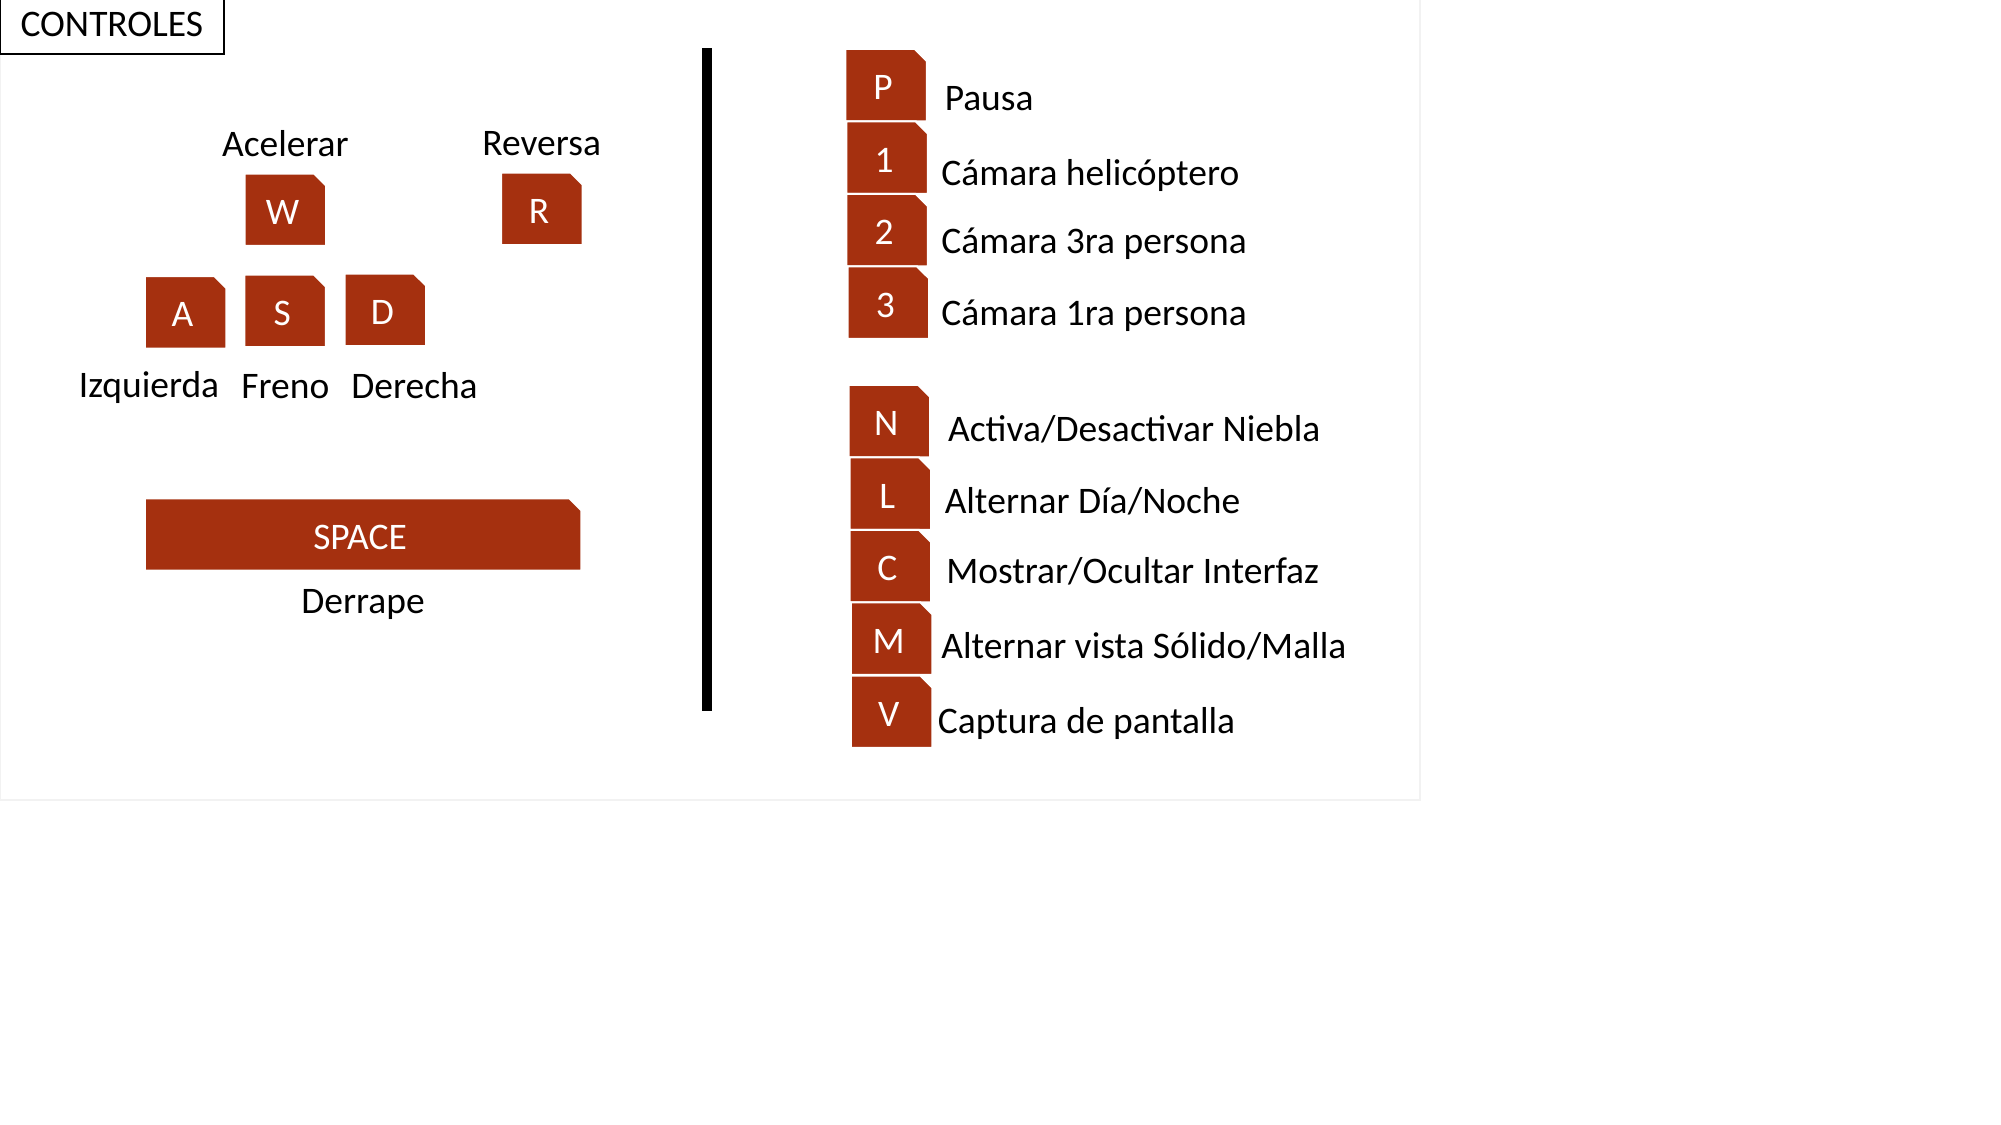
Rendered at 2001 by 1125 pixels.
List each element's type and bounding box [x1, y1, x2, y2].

text_box [0, 0, 1426, 801]
